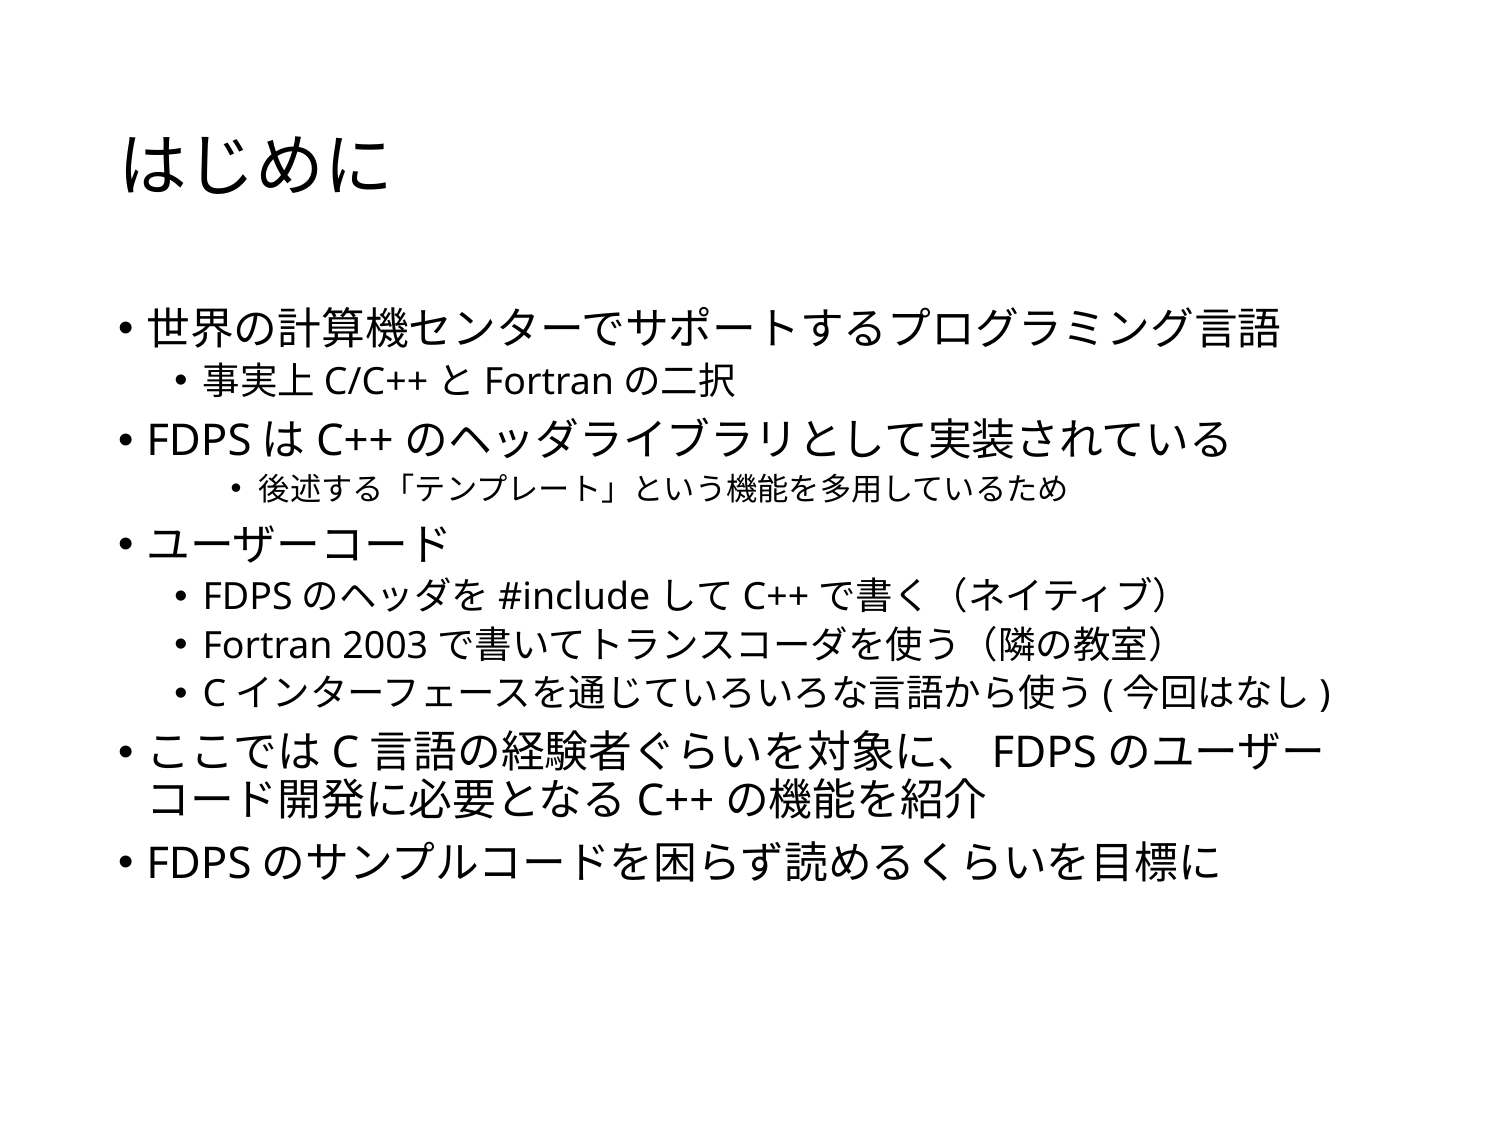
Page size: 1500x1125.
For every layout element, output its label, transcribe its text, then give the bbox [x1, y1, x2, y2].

list 世界の計算機センターでサポートするプログラミング言語 事実上C/C++とFortranの二択 FDPSはC++のヘッダライブラリとして実装されている 後述する「テンプレート」という機能を多用しているため ユーザーコード FDPSのヘッダを#includeしてC++で書く（ネイティブ） Fortran 2003で書いてトランスコーダを使う（隣の教室） Cインターフェースを通じていろいろな言語から使う(今回はなし) ここではC言語の経験者ぐらいを対象に、FDPSのユーザーコード開発に必要となるC++の機能を紹介 FDPSのサンプルコードを困らず読めるくらいを目標に [103, 299, 1397, 1014]
title はじめに [103, 59, 1397, 278]
